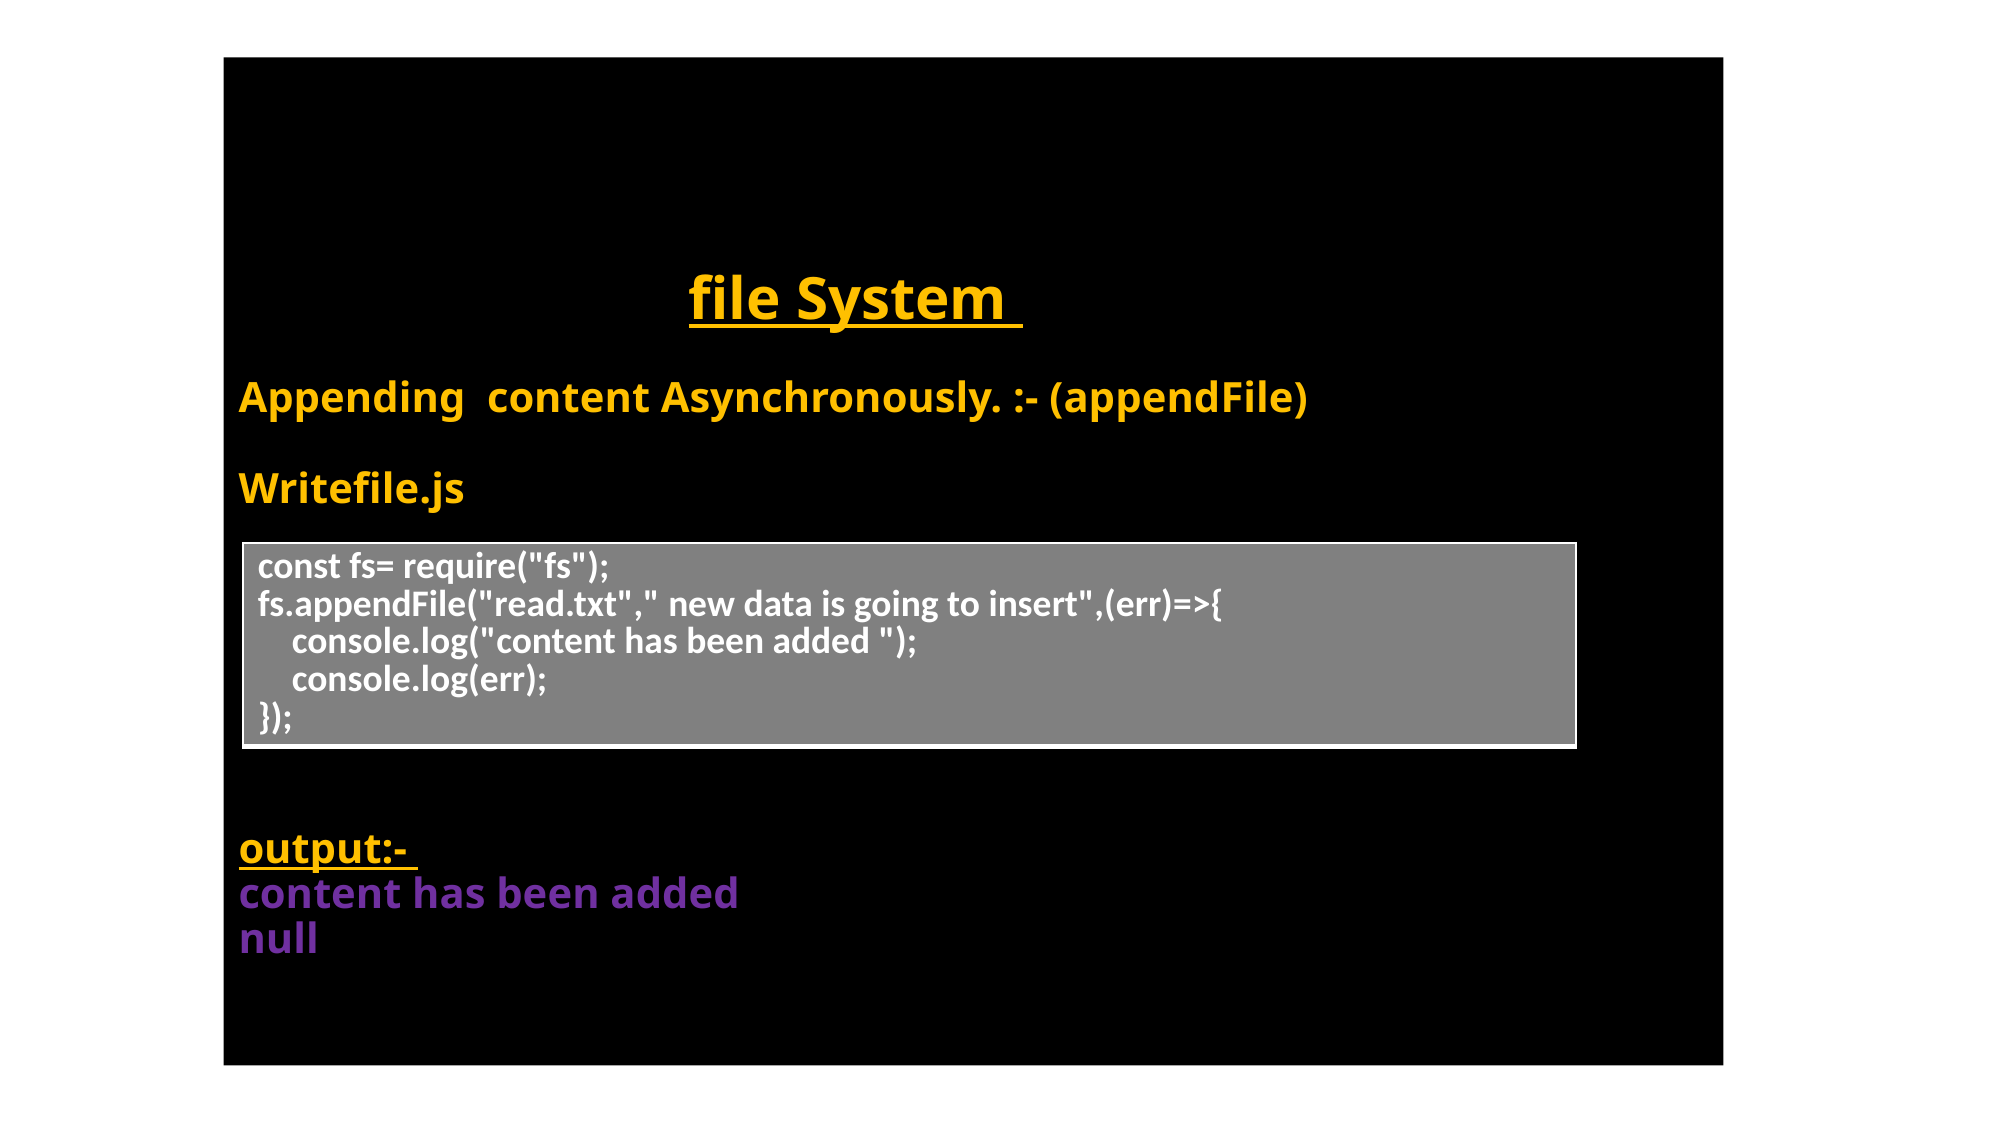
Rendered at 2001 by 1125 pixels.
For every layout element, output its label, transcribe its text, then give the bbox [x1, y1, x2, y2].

table_header const fs= require("fs"); fs.appendFile("read.txt"," new data is going to insert",(err)=>{ console.log("content has been added "); console.log(err); }); [244, 544, 1575, 744]
title file System Appending content Asynchronously. :- (appendFile) Writefile.js output:- content has been added null [223, 57, 1724, 1066]
